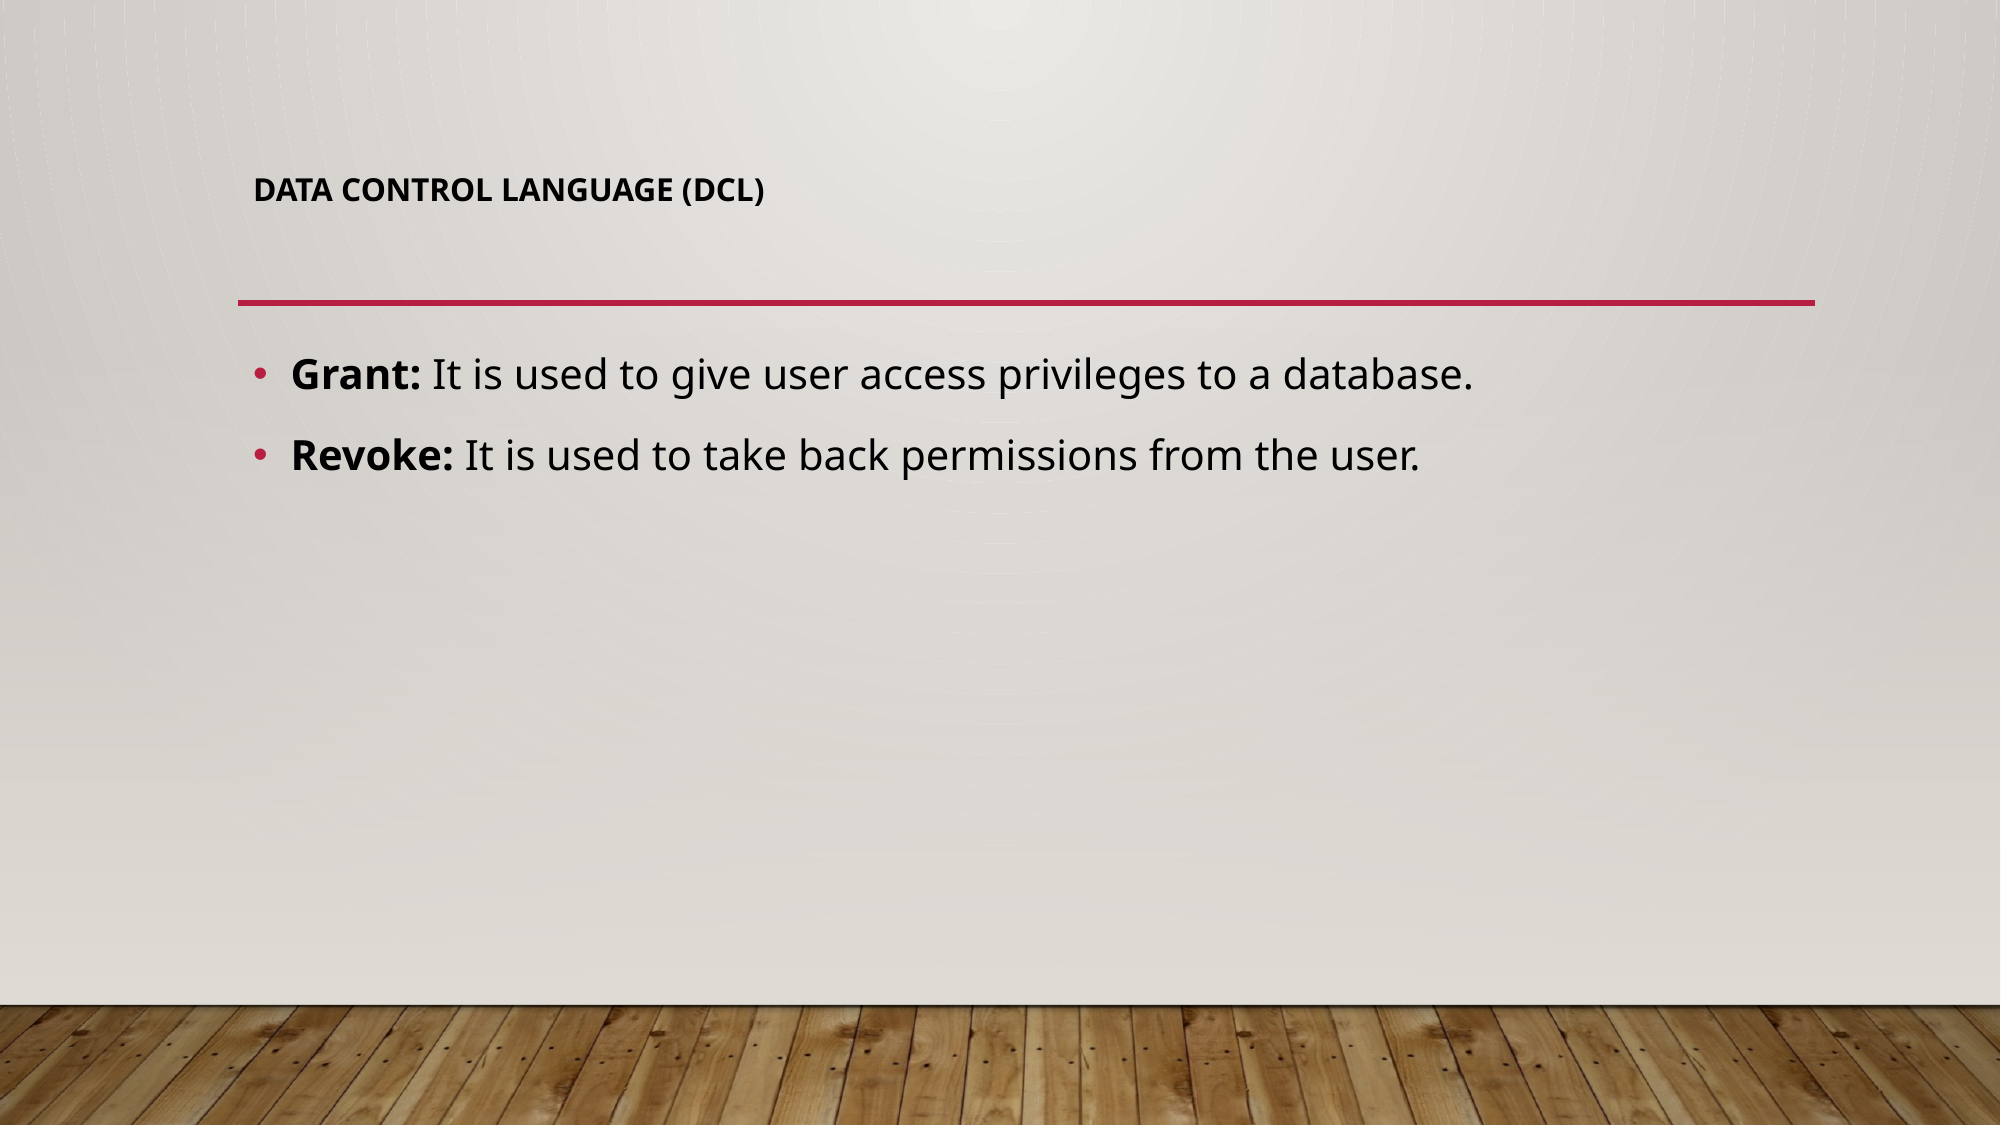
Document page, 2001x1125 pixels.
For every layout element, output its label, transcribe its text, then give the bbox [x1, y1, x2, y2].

picture [0, 1005, 2000, 1125]
list Grant: It is used to give user access privileges to a database. Revoke: It is used to take back permissions from the user. [238, 330, 1814, 897]
title Data Control Language (DCL) [238, 131, 1814, 305]
